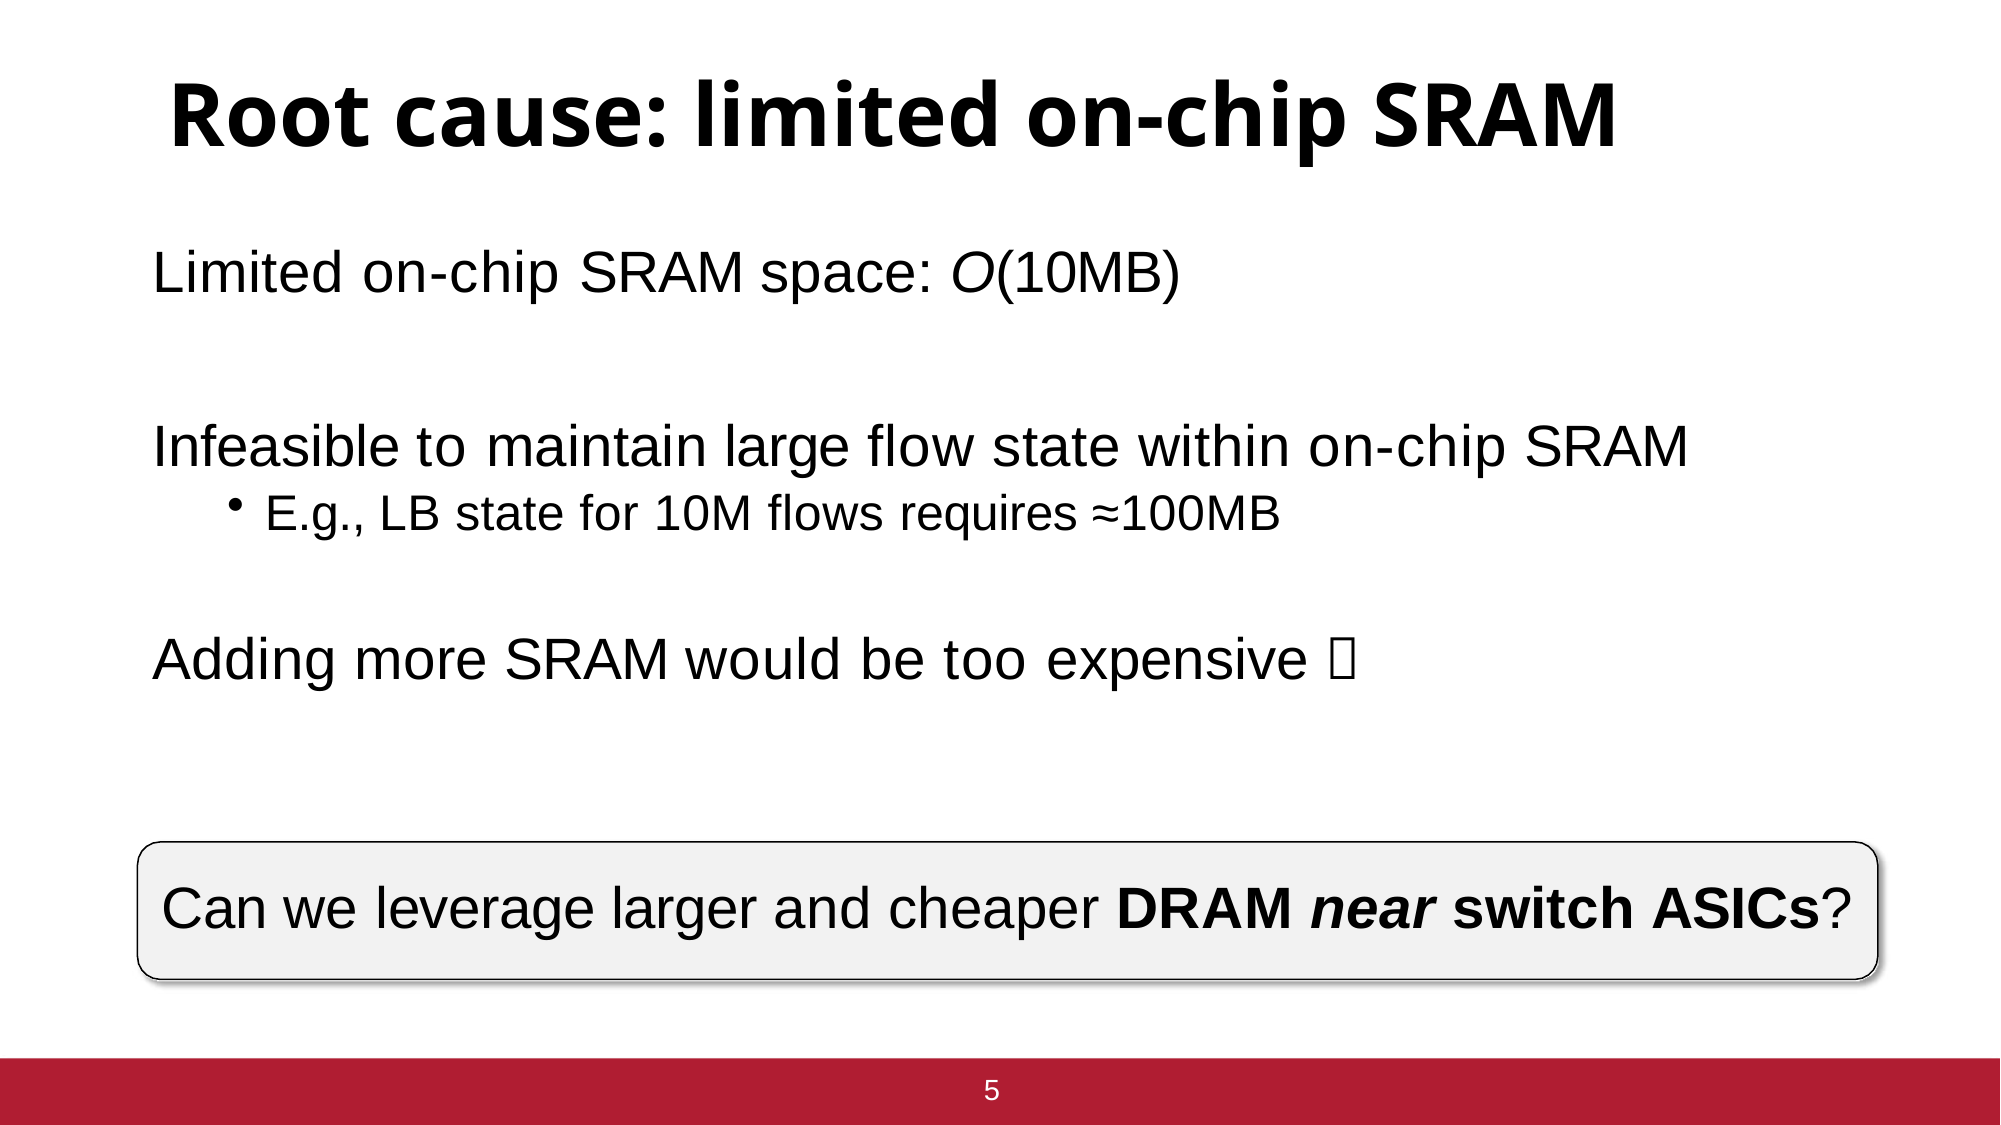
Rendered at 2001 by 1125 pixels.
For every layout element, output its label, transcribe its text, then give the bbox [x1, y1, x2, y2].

slide_number 5 [977, 1070, 1023, 1125]
title Root cause: limited on-chip SRAM [165, 56, 1902, 247]
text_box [121, 836, 1903, 994]
text_box Limited on-chip SRAM space: O(10MB) Infeasible to maintain large flow state within on-chip SRAM E.g., LB state for 10M flows requires ≈100MB Adding more SRAM would be too expensive  [150, 232, 1691, 691]
